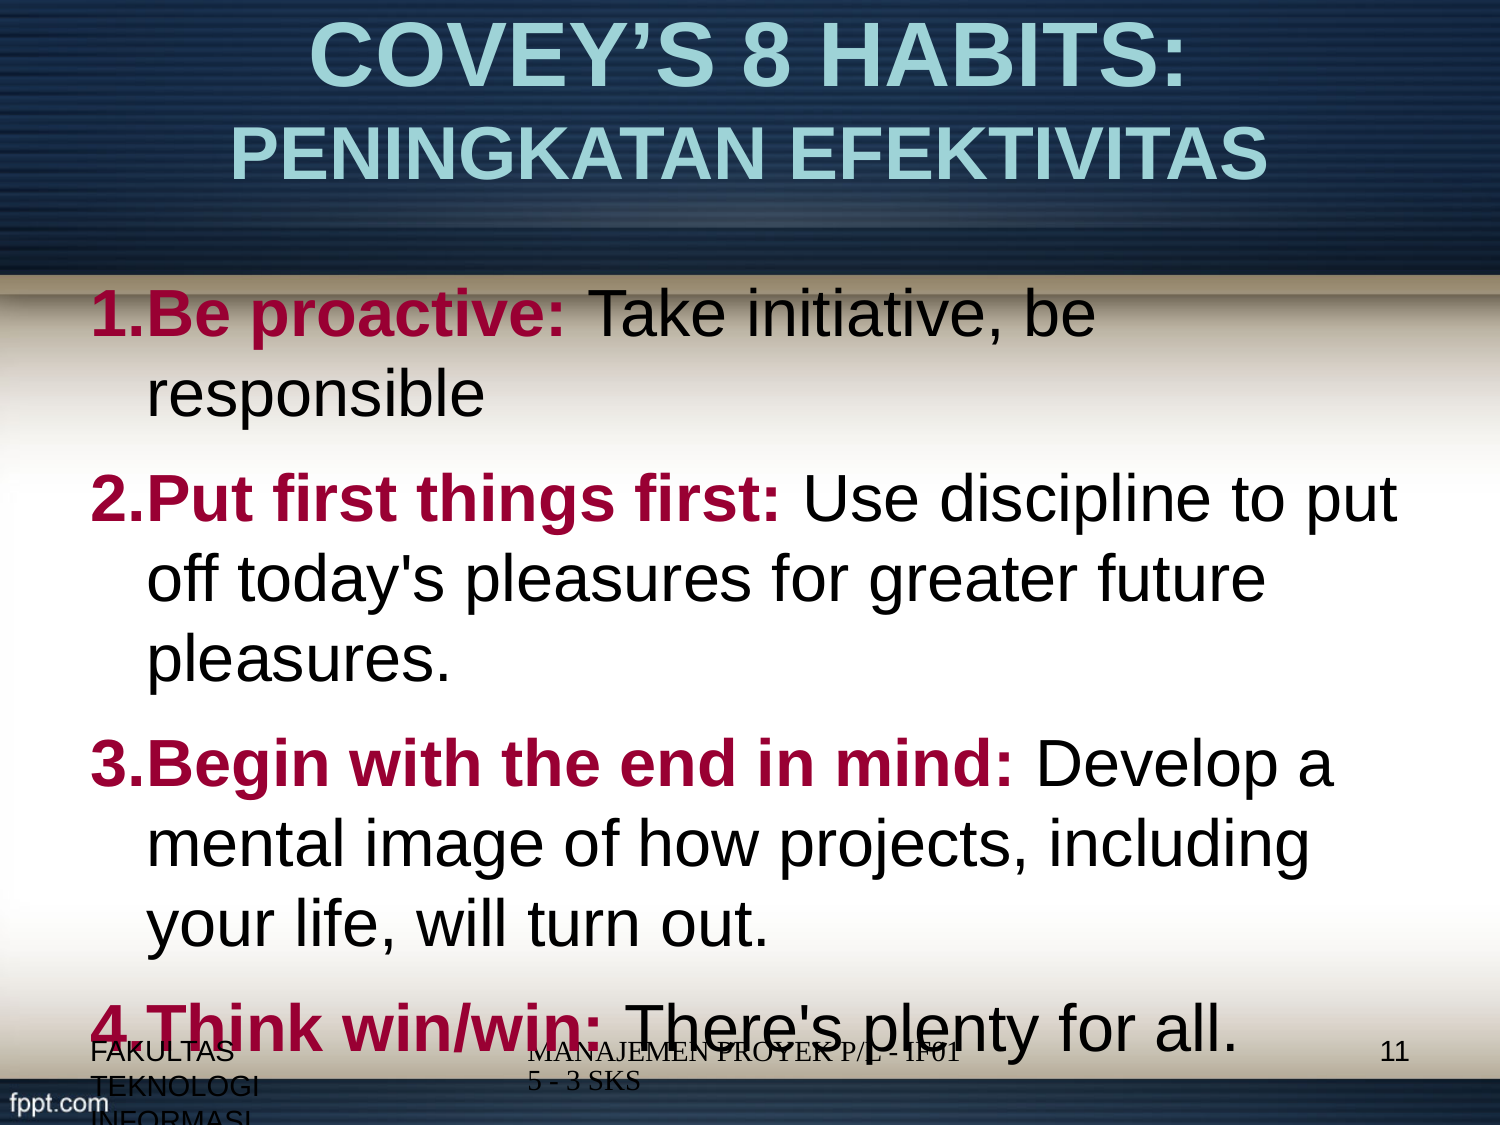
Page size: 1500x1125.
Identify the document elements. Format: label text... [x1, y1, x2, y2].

text_box COVEY’S 8 HABITS: PENINGKATAN EFEKTIVITAS [74, 0, 1425, 203]
picture [0, 0, 1500, 1125]
slide_number 11 [1074, 1024, 1425, 1103]
footer MANAJEMEN PROYEK P/L - IF015 - 3 SKS [512, 1024, 988, 1103]
list Be proactive: Take initiative, be responsible Put first things first: Use discipline to put off today's pleasures for greater future pleasures. Begin with the end in mind: Develop a mental image of how projects, including your life, will turn out. Think win/win: There's plenty for all. [75, 262, 1450, 938]
slide_number FAKULTAS TEKNOLOGI INFORMASI [75, 1024, 425, 1103]
